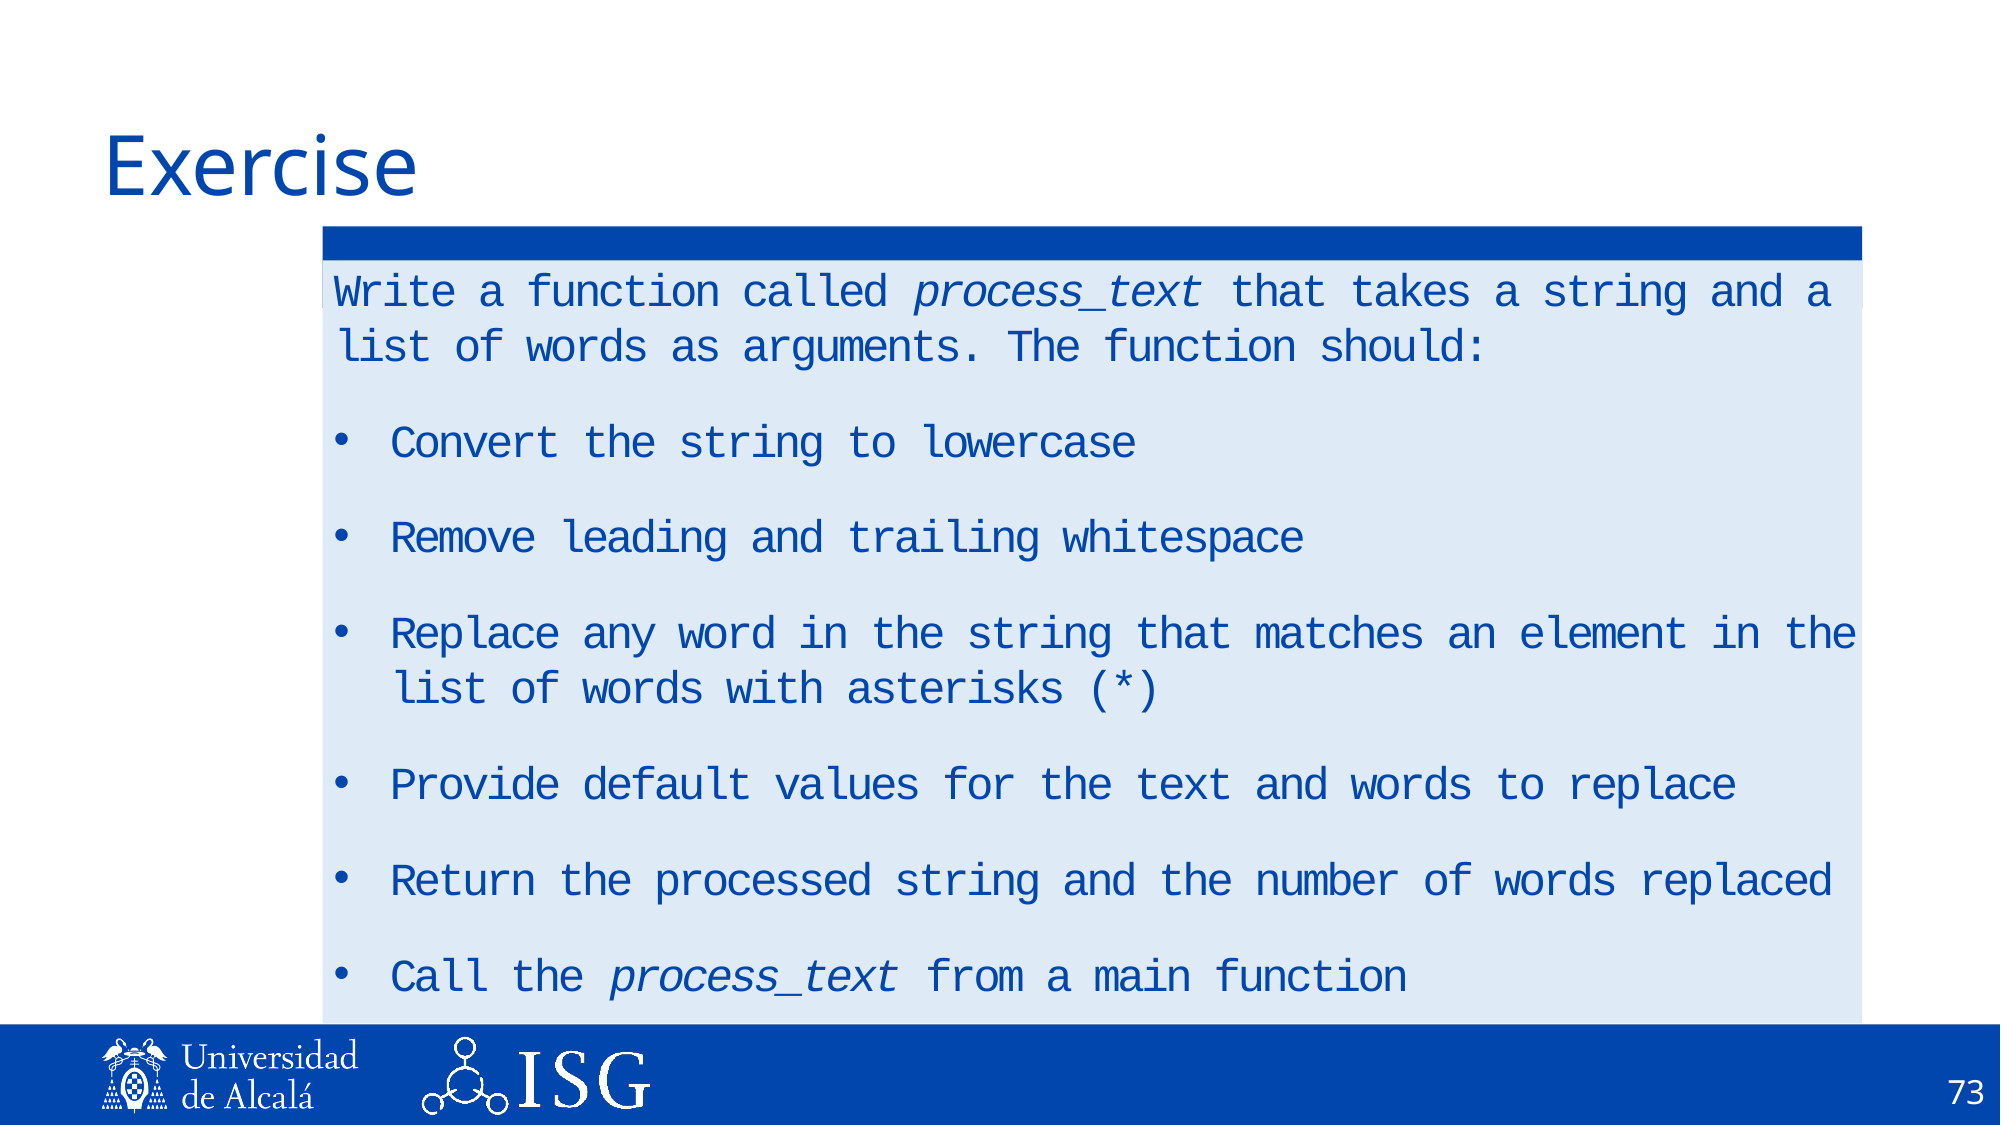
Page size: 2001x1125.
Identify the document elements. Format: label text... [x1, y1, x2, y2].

picture [87, 1026, 373, 1125]
title Exercise [87, 59, 1863, 278]
picture [420, 1035, 651, 1116]
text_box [322, 226, 1863, 1024]
